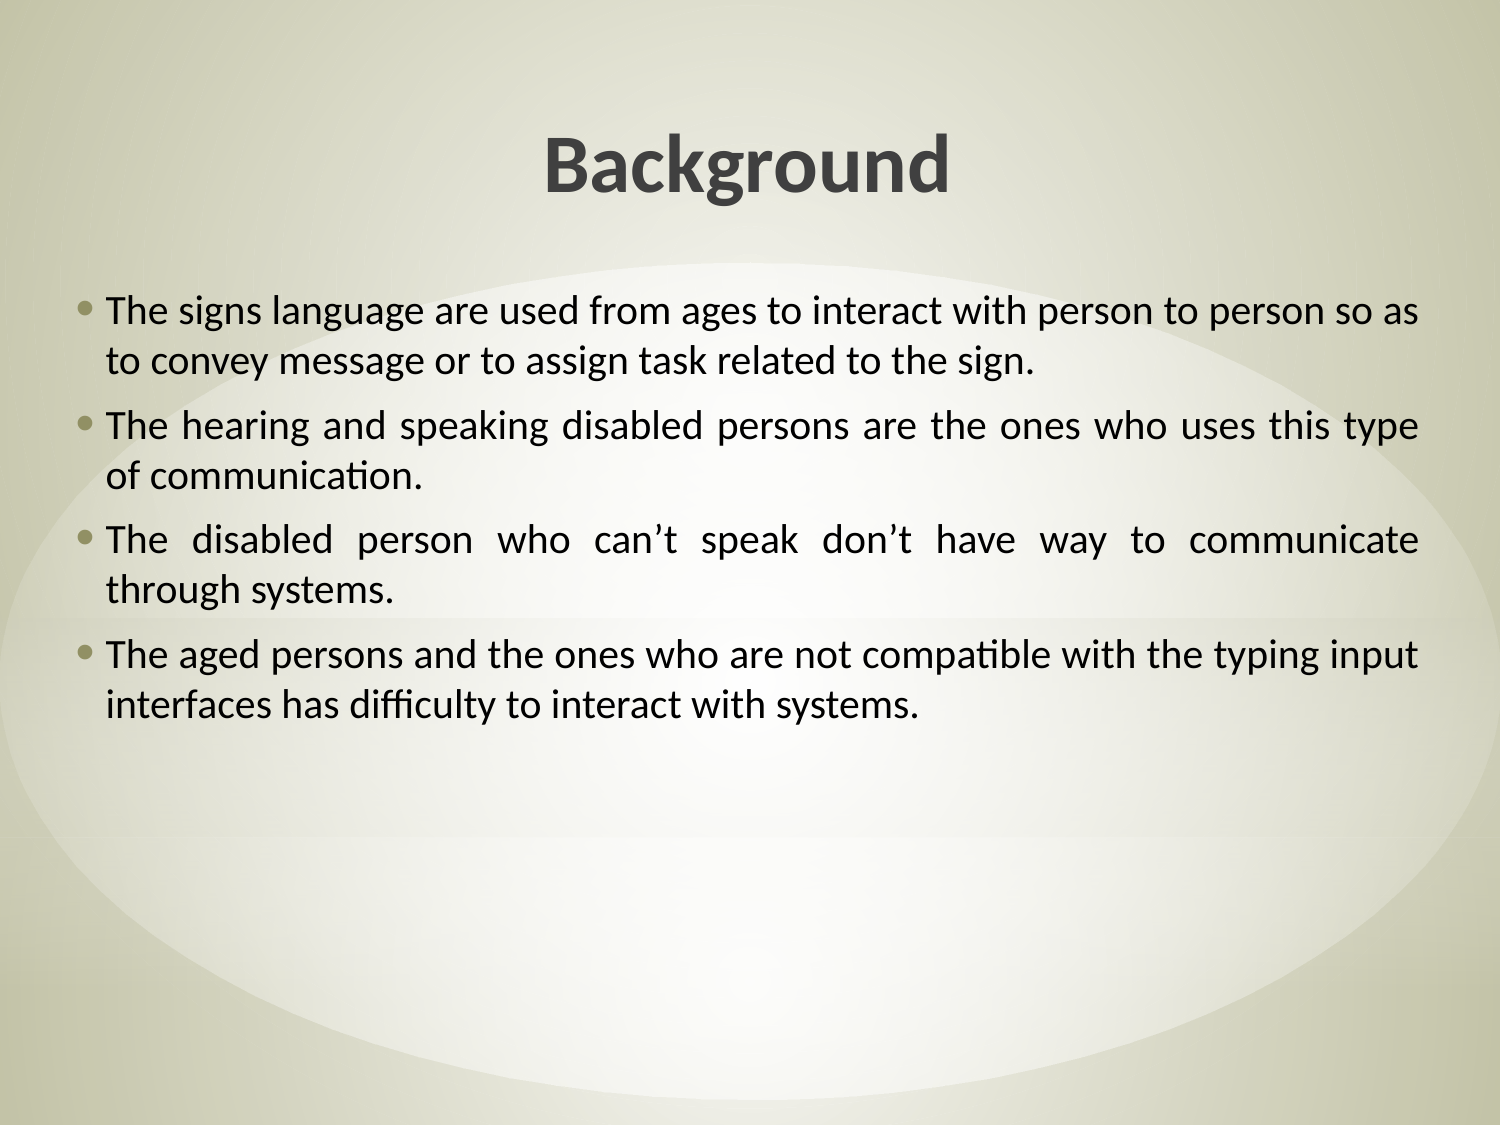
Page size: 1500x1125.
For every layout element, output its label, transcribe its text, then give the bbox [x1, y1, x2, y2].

list Background The signs language are used from ages to interact with person to person so as to convey message or to assign task related to the sign. The hearing and speaking disabled persons are the ones who uses this type of communication. The disabled person who can’t speak don’t have way to communicate through systems. The aged persons and the ones who are not compatible with the typing input interfaces has difficulty to interact with systems. [53, 101, 1436, 1071]
